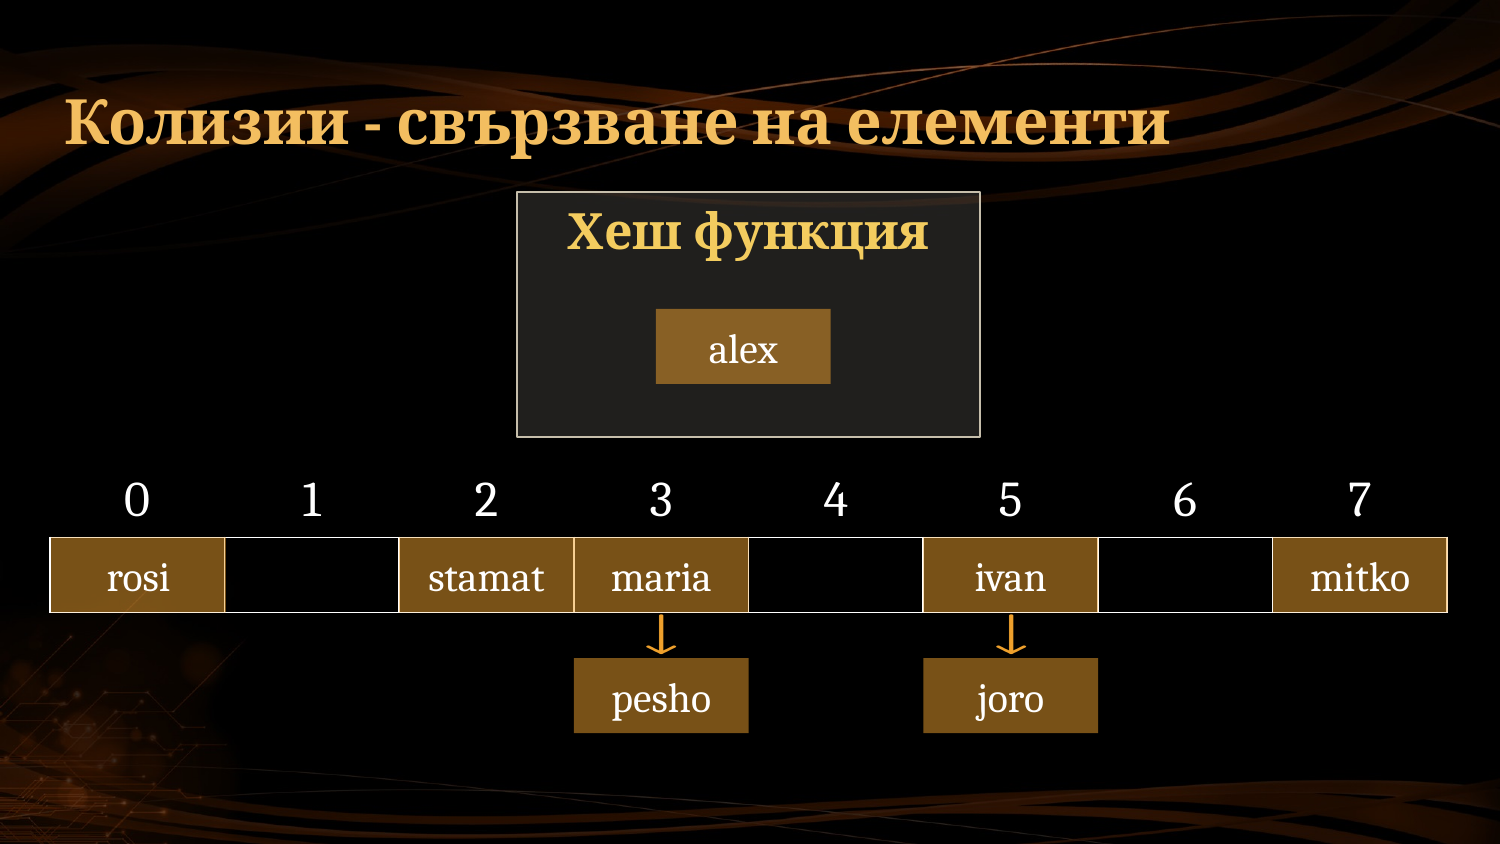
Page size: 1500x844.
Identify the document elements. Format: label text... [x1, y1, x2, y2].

text_box pesho [573, 658, 749, 734]
text_box stamat [399, 537, 574, 613]
table_cell [1099, 538, 1272, 612]
table_header 6 [1099, 463, 1272, 537]
table_cell [749, 538, 922, 612]
table_header 1 [225, 463, 398, 537]
text_box rosi [51, 537, 226, 613]
table_header 2 [400, 463, 573, 537]
text_box mitko [1272, 537, 1448, 613]
text_box ivan [923, 537, 1099, 613]
text_box maria [574, 537, 749, 613]
text_box joro [923, 658, 1099, 734]
table_header 3 [574, 463, 748, 537]
table_header 5 [924, 463, 1097, 537]
table_header 0 [50, 463, 224, 537]
table_header 7 [1273, 463, 1447, 537]
table_header 4 [749, 463, 922, 537]
picture [0, 0, 1500, 844]
table_cell [226, 538, 398, 612]
title Колизии - свързване на елементи [51, 72, 1449, 167]
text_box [517, 191, 981, 438]
